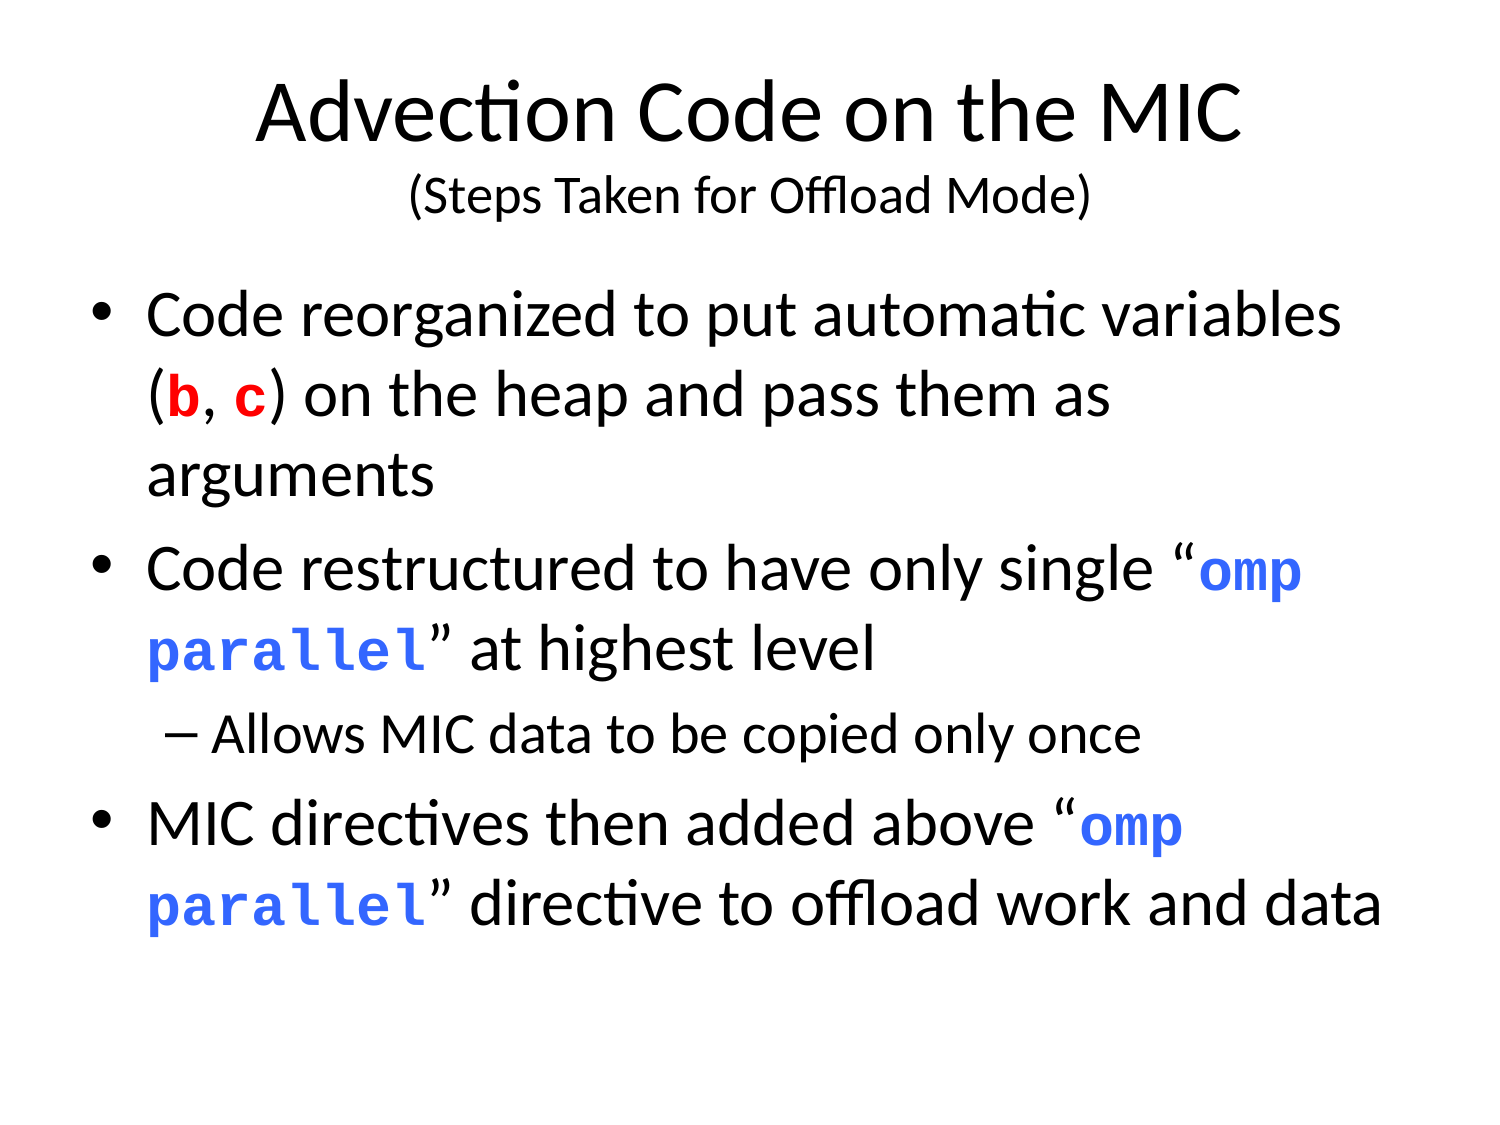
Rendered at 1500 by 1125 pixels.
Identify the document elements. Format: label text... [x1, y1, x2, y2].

list Code reorganized to put automatic variables (b, c) on the heap and pass them as arguments Code restructured to have only single “omp parallel” at highest level Allows MIC data to be copied only once MIC directives then added above “omp parallel” directive to offload work and data [75, 262, 1425, 1005]
title Advection Code on the MIC (Steps Taken for Offload Mode) [75, 45, 1425, 233]
